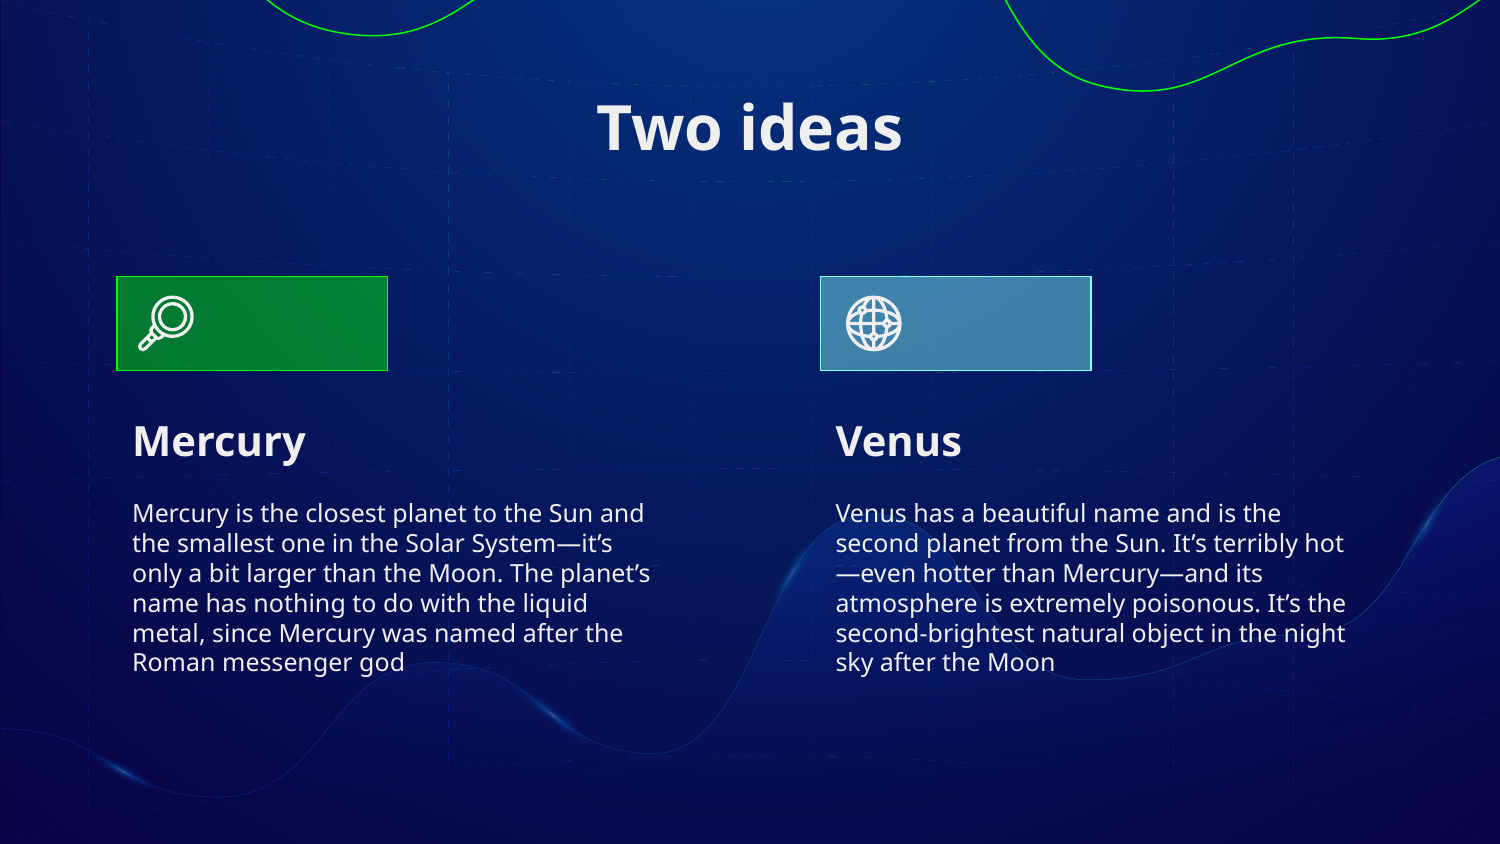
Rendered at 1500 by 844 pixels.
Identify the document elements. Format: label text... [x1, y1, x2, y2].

subtitle Mercury [116, 388, 667, 480]
text_box [820, 276, 1092, 371]
title Two ideas [118, 72, 1382, 167]
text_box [137, 295, 197, 352]
text_box [845, 295, 902, 352]
subtitle Venus [820, 388, 1371, 480]
subtitle Mercury is the closest planet to the Sun and the smallest one in the Solar System—it’s only a bit larger than the Moon. The planet’s name has nothing to do with the liquid metal, since Mercury was named after the Roman messenger god [116, 482, 667, 706]
text_box [116, 276, 388, 371]
subtitle Venus has a beautiful name and is the second planet from the Sun. It’s terribly hot—even hotter than Mercury—and its atmosphere is extremely poisonous. It’s the second-brightest natural object in the night sky after the Moon [820, 482, 1371, 706]
